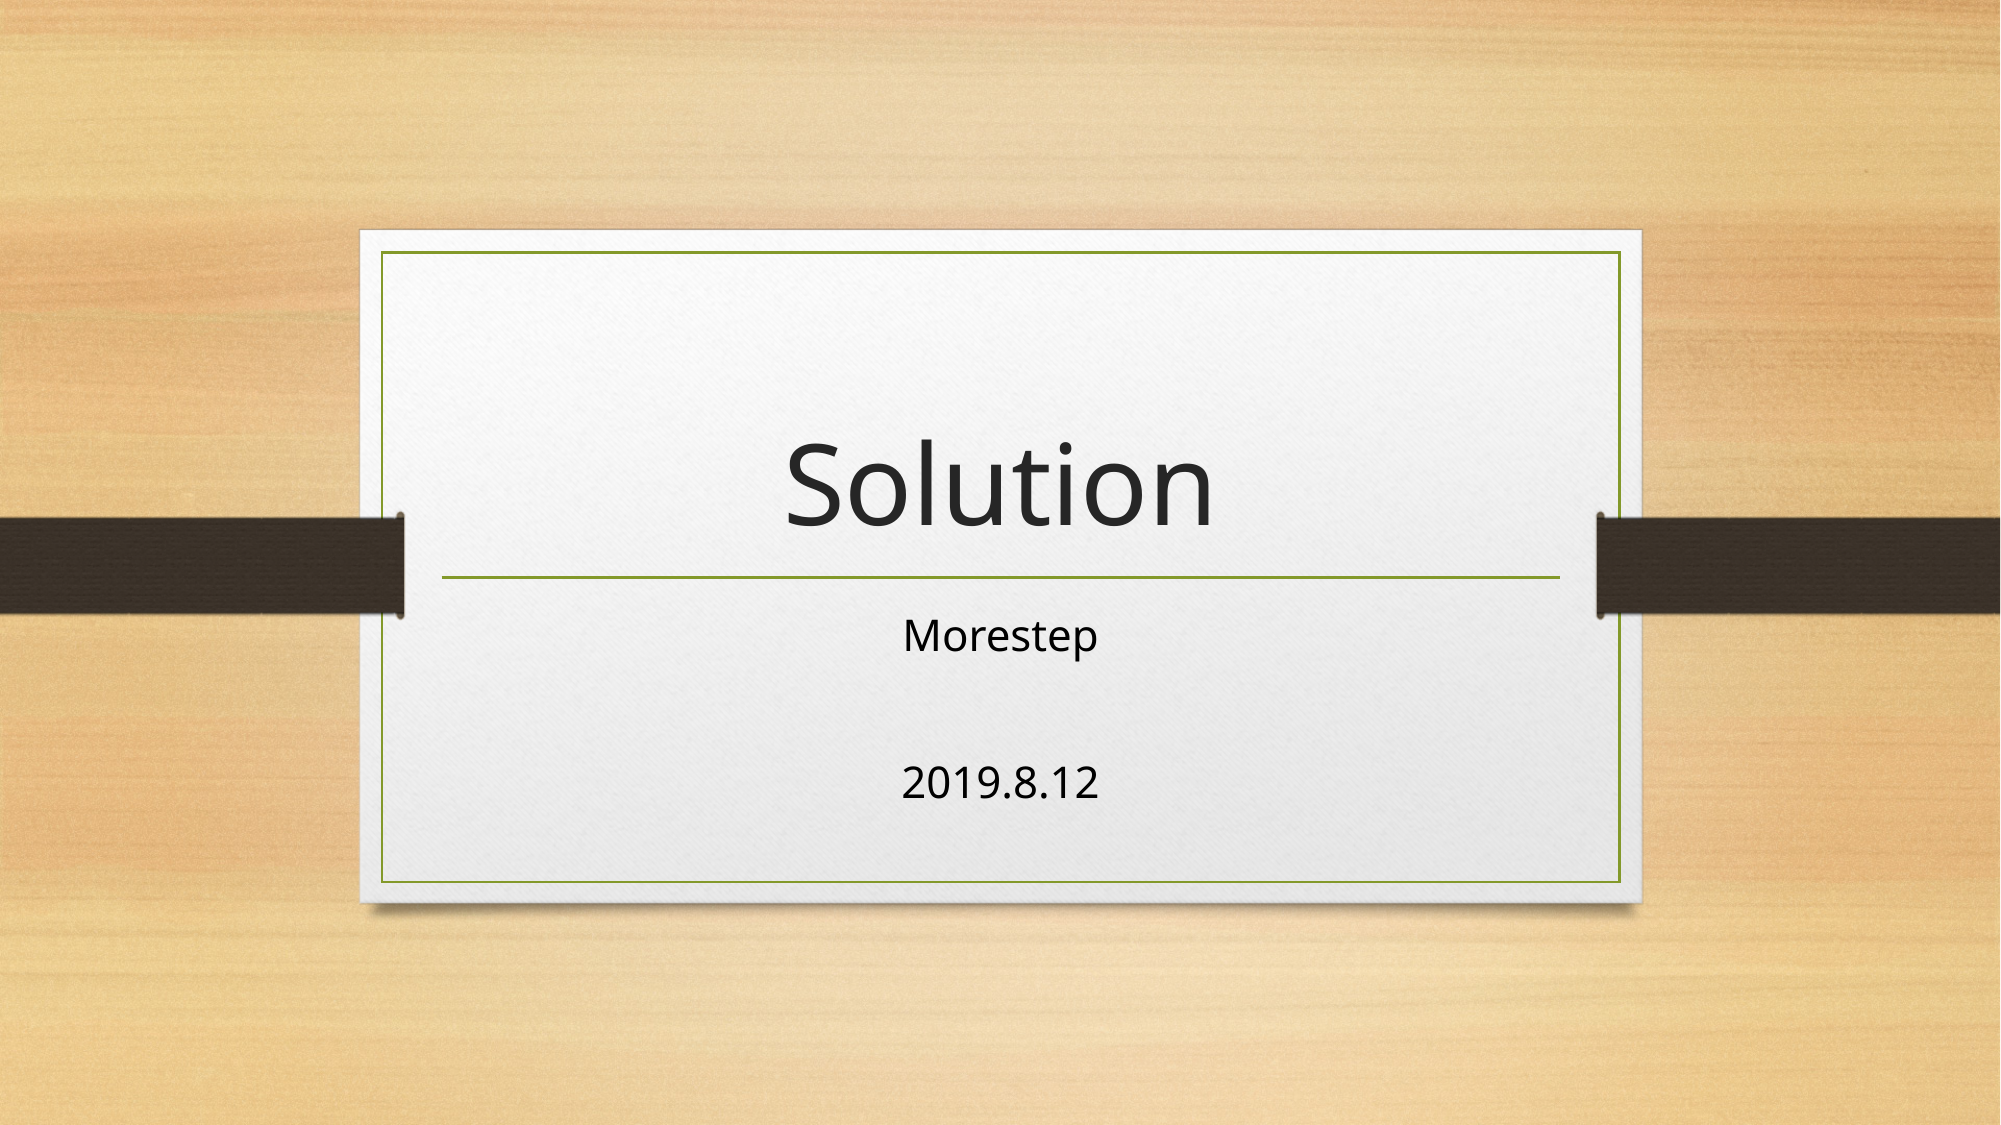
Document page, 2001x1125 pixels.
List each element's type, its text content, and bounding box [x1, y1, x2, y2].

subtitle Morestep 2019.8.12 [441, 600, 1560, 817]
picture [0, 0, 2001, 1125]
title Solution [441, 306, 1560, 556]
